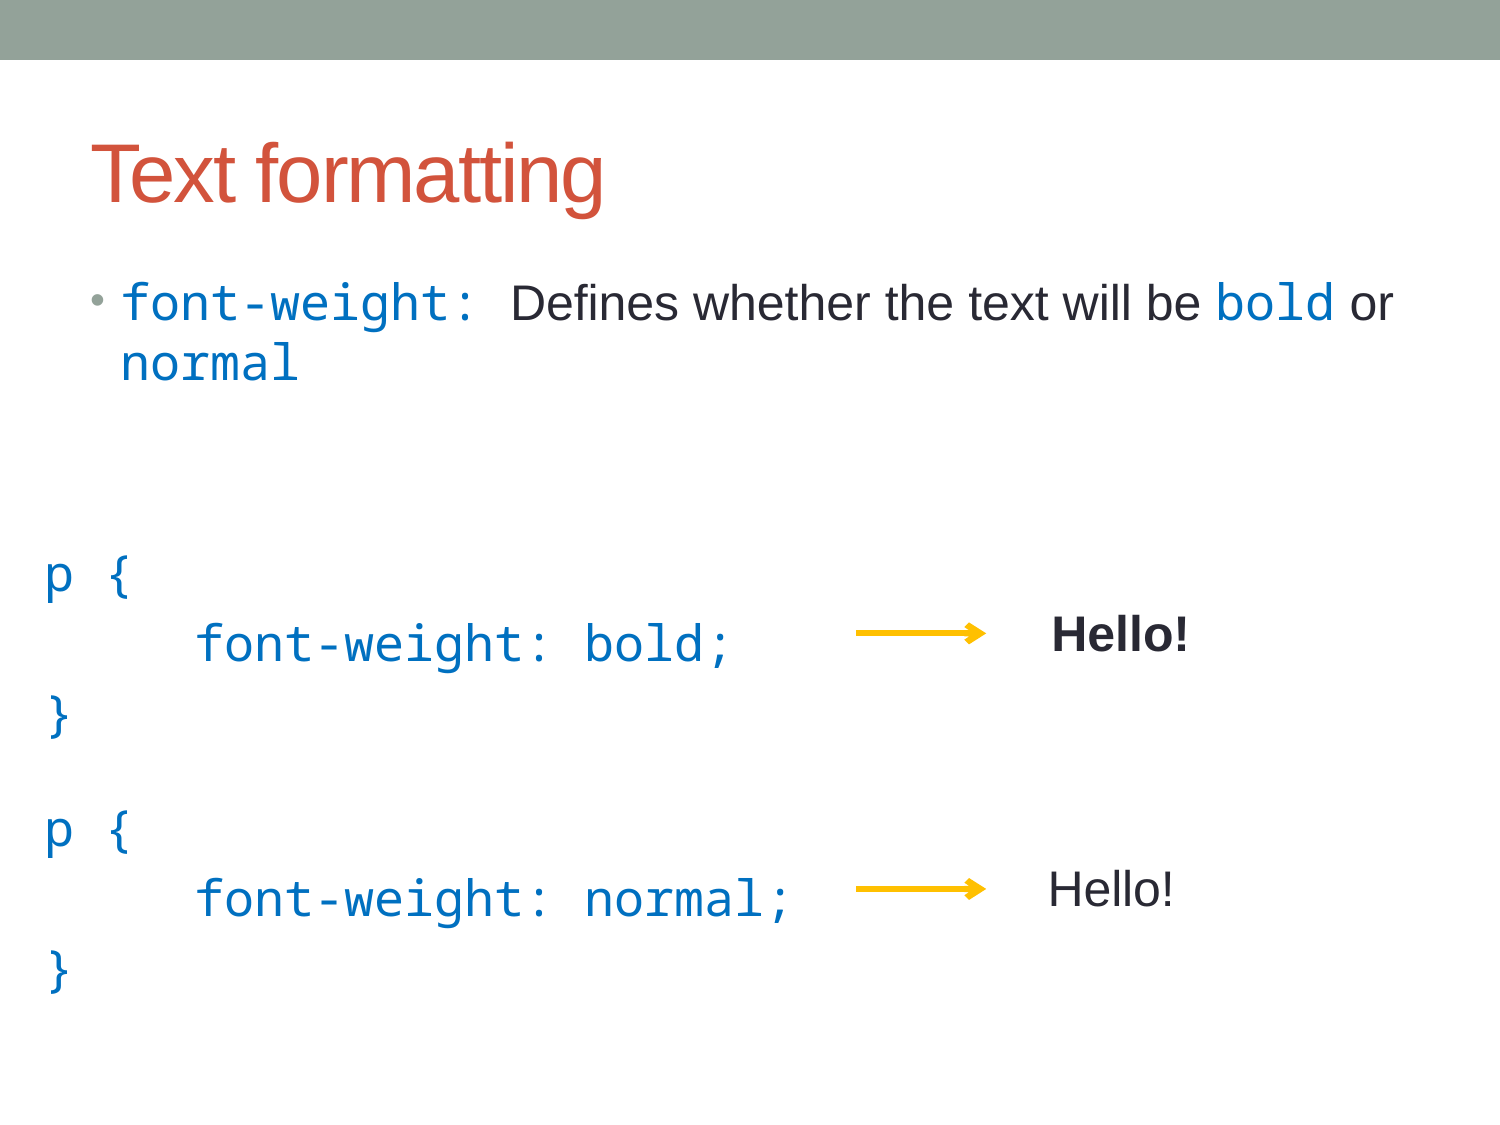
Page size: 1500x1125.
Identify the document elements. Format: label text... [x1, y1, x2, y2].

text_box p { font-weight: normal; } [29, 789, 833, 1031]
text_box p { font-weight: bold; } [29, 533, 833, 776]
text_box Hello! [974, 849, 1249, 924]
title Text formatting [75, 87, 1425, 250]
text_box Hello! [983, 593, 1258, 669]
list font-weight: Defines whether the text will be bold or normal [75, 262, 1425, 1063]
